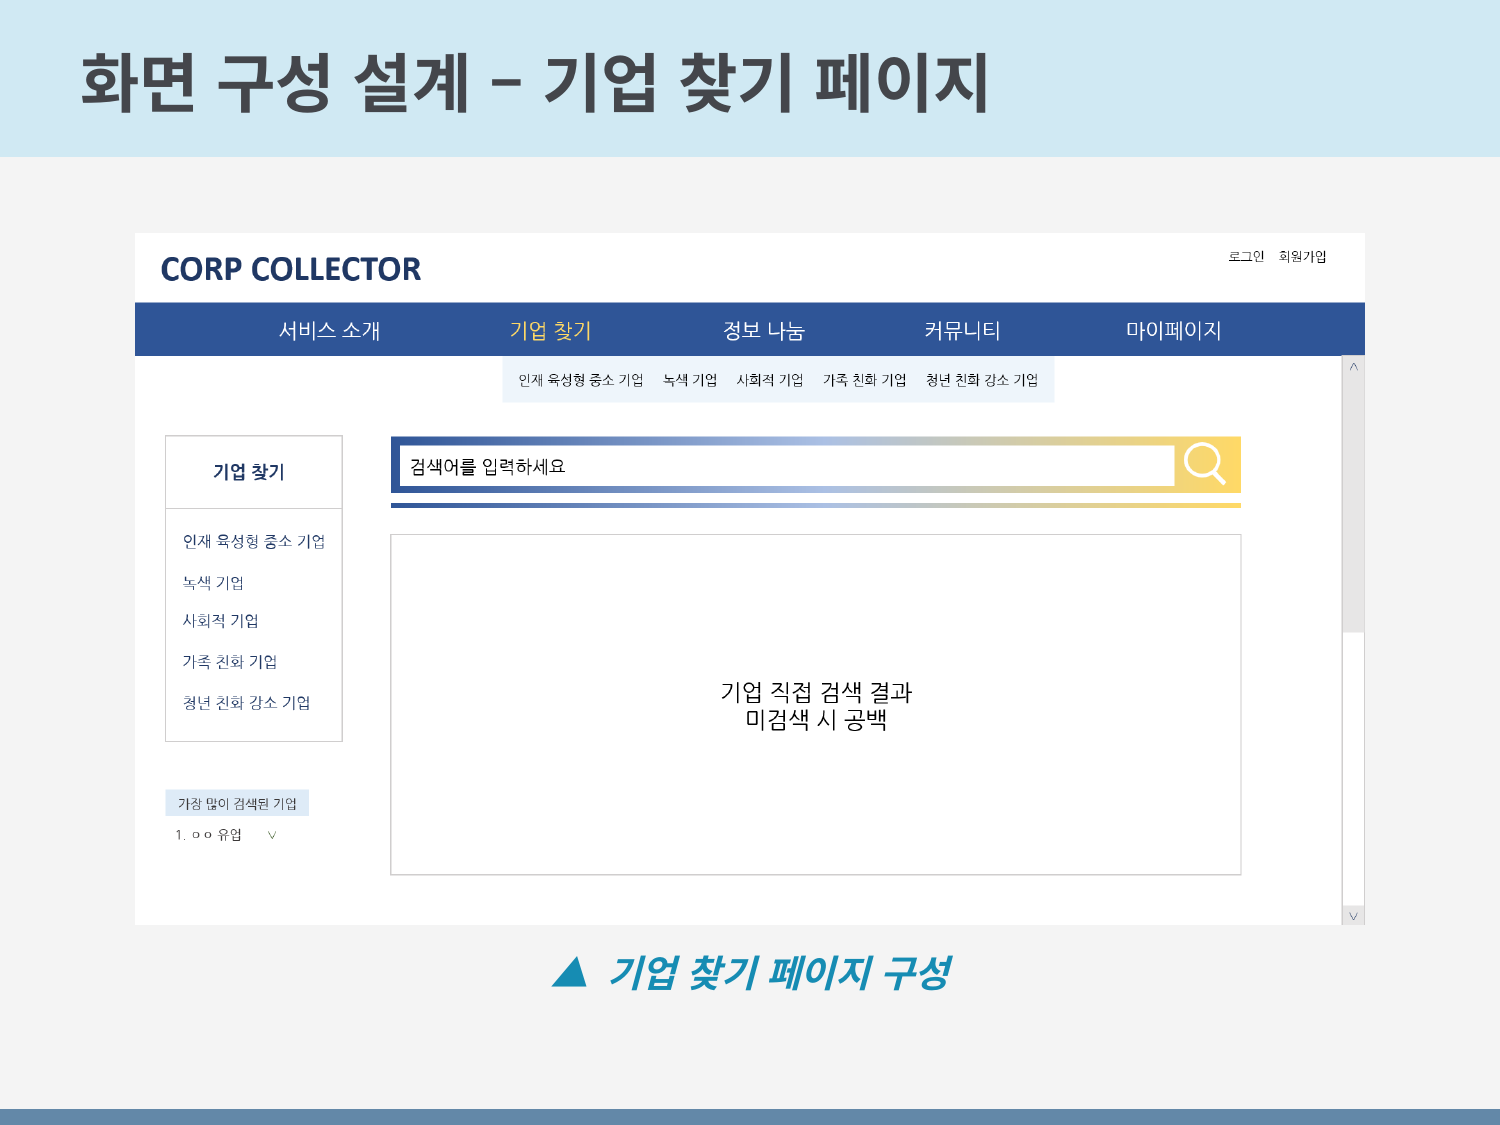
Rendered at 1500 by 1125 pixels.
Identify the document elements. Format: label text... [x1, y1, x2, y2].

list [135, 233, 1365, 926]
title 화면 구성 설계 – 기업 찾기 페이지 [64, 5, 1152, 157]
text_box ▲ 기업 찾기 페이지 구성 [535, 942, 965, 1003]
picture [0, 0, 1500, 1125]
